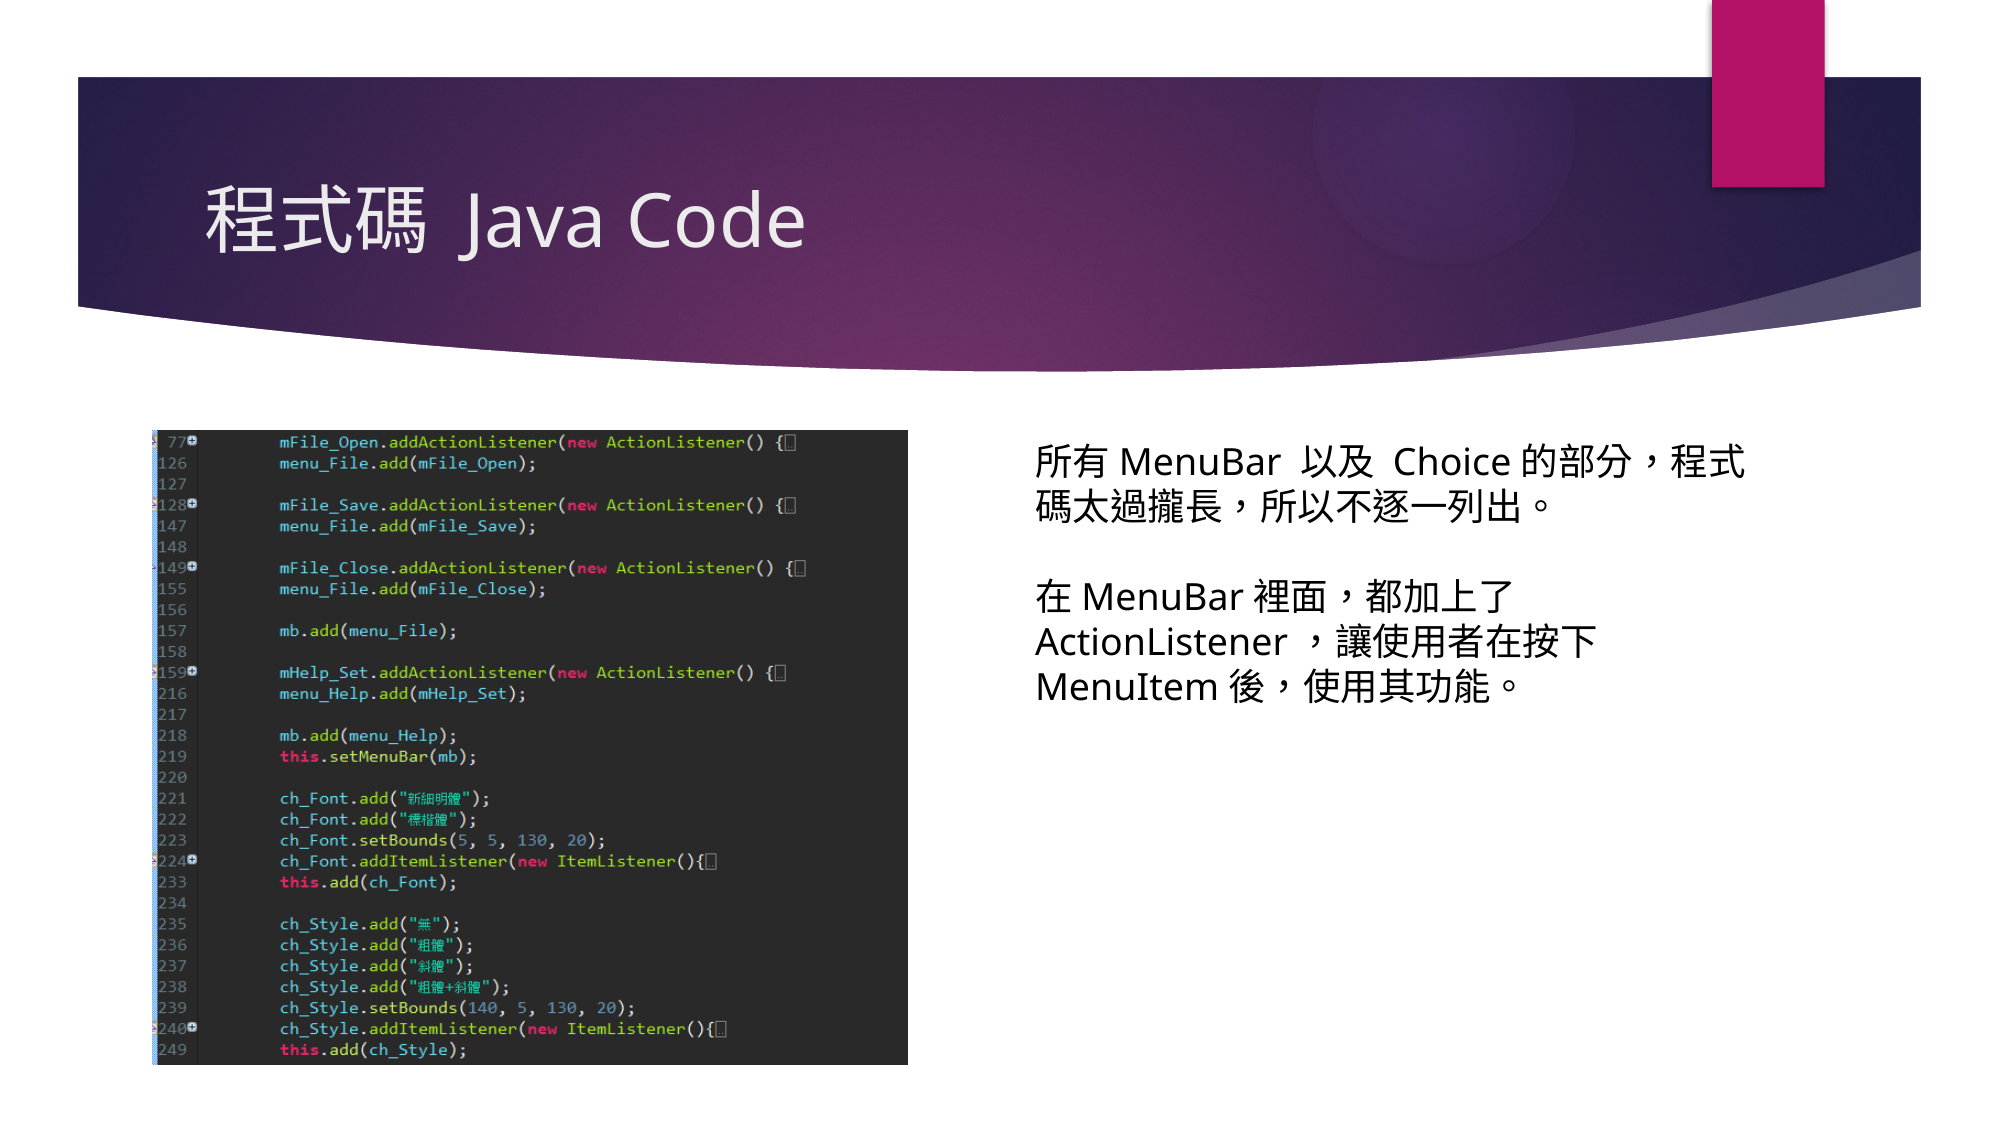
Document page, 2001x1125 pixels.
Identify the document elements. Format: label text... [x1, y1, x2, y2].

picture [152, 430, 909, 1065]
title 程式碼 Java Code [189, 159, 1627, 276]
text_box 所有MenuBar 以及 Choice的部分，程式碼太過攏長，所以不逐一列出。 在MenuBar裡面，都加上了ActionListener，讓使用者在按下MenuItem後，使用其功能。 [1020, 430, 1772, 716]
